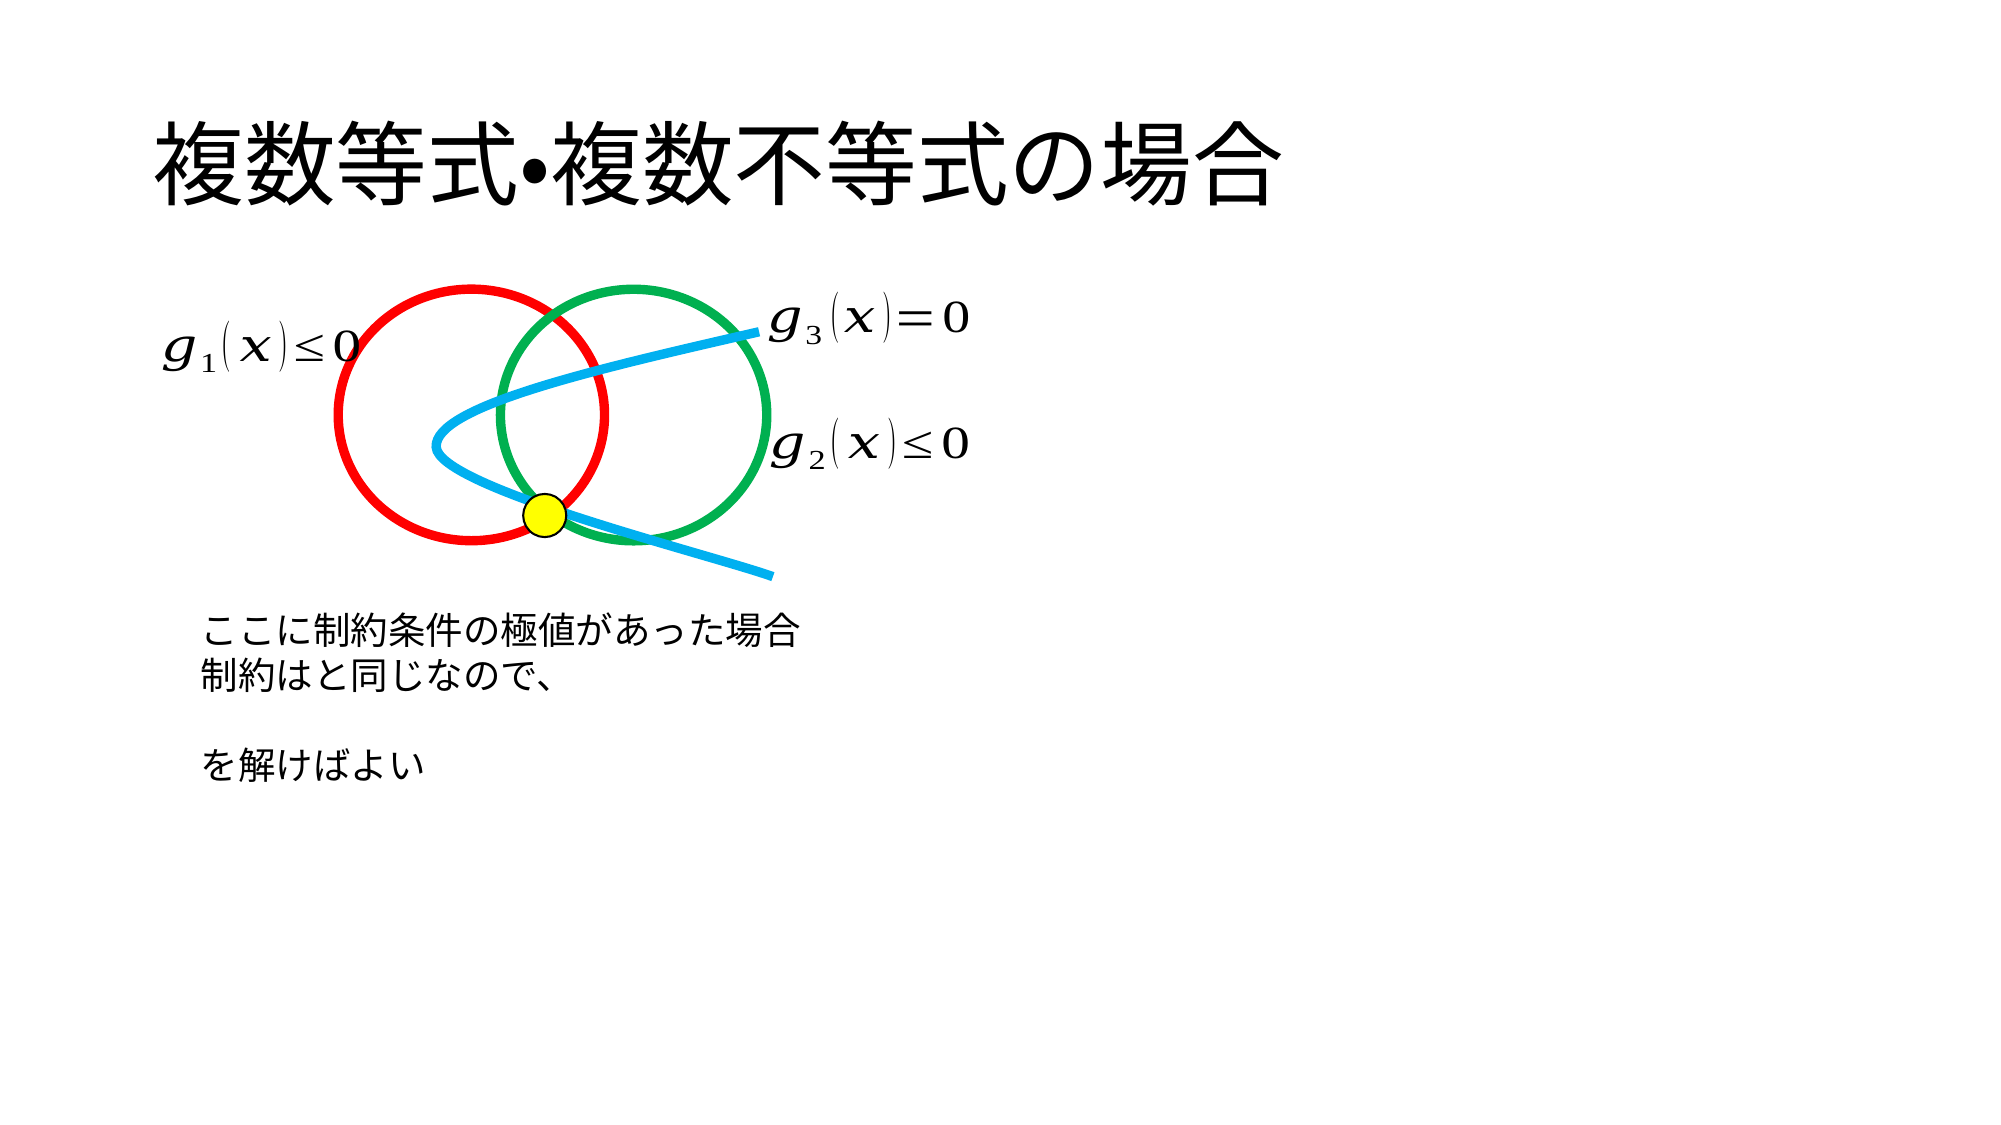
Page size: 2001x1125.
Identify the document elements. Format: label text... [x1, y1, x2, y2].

text_box [762, 378, 768, 436]
title 複数等式・複数不等式の場合 [137, 59, 1863, 278]
text_box [435, 330, 774, 578]
text_box [500, 288, 738, 398]
text_box [337, 288, 552, 542]
text_box [566, 516, 650, 542]
text_box [522, 492, 568, 539]
